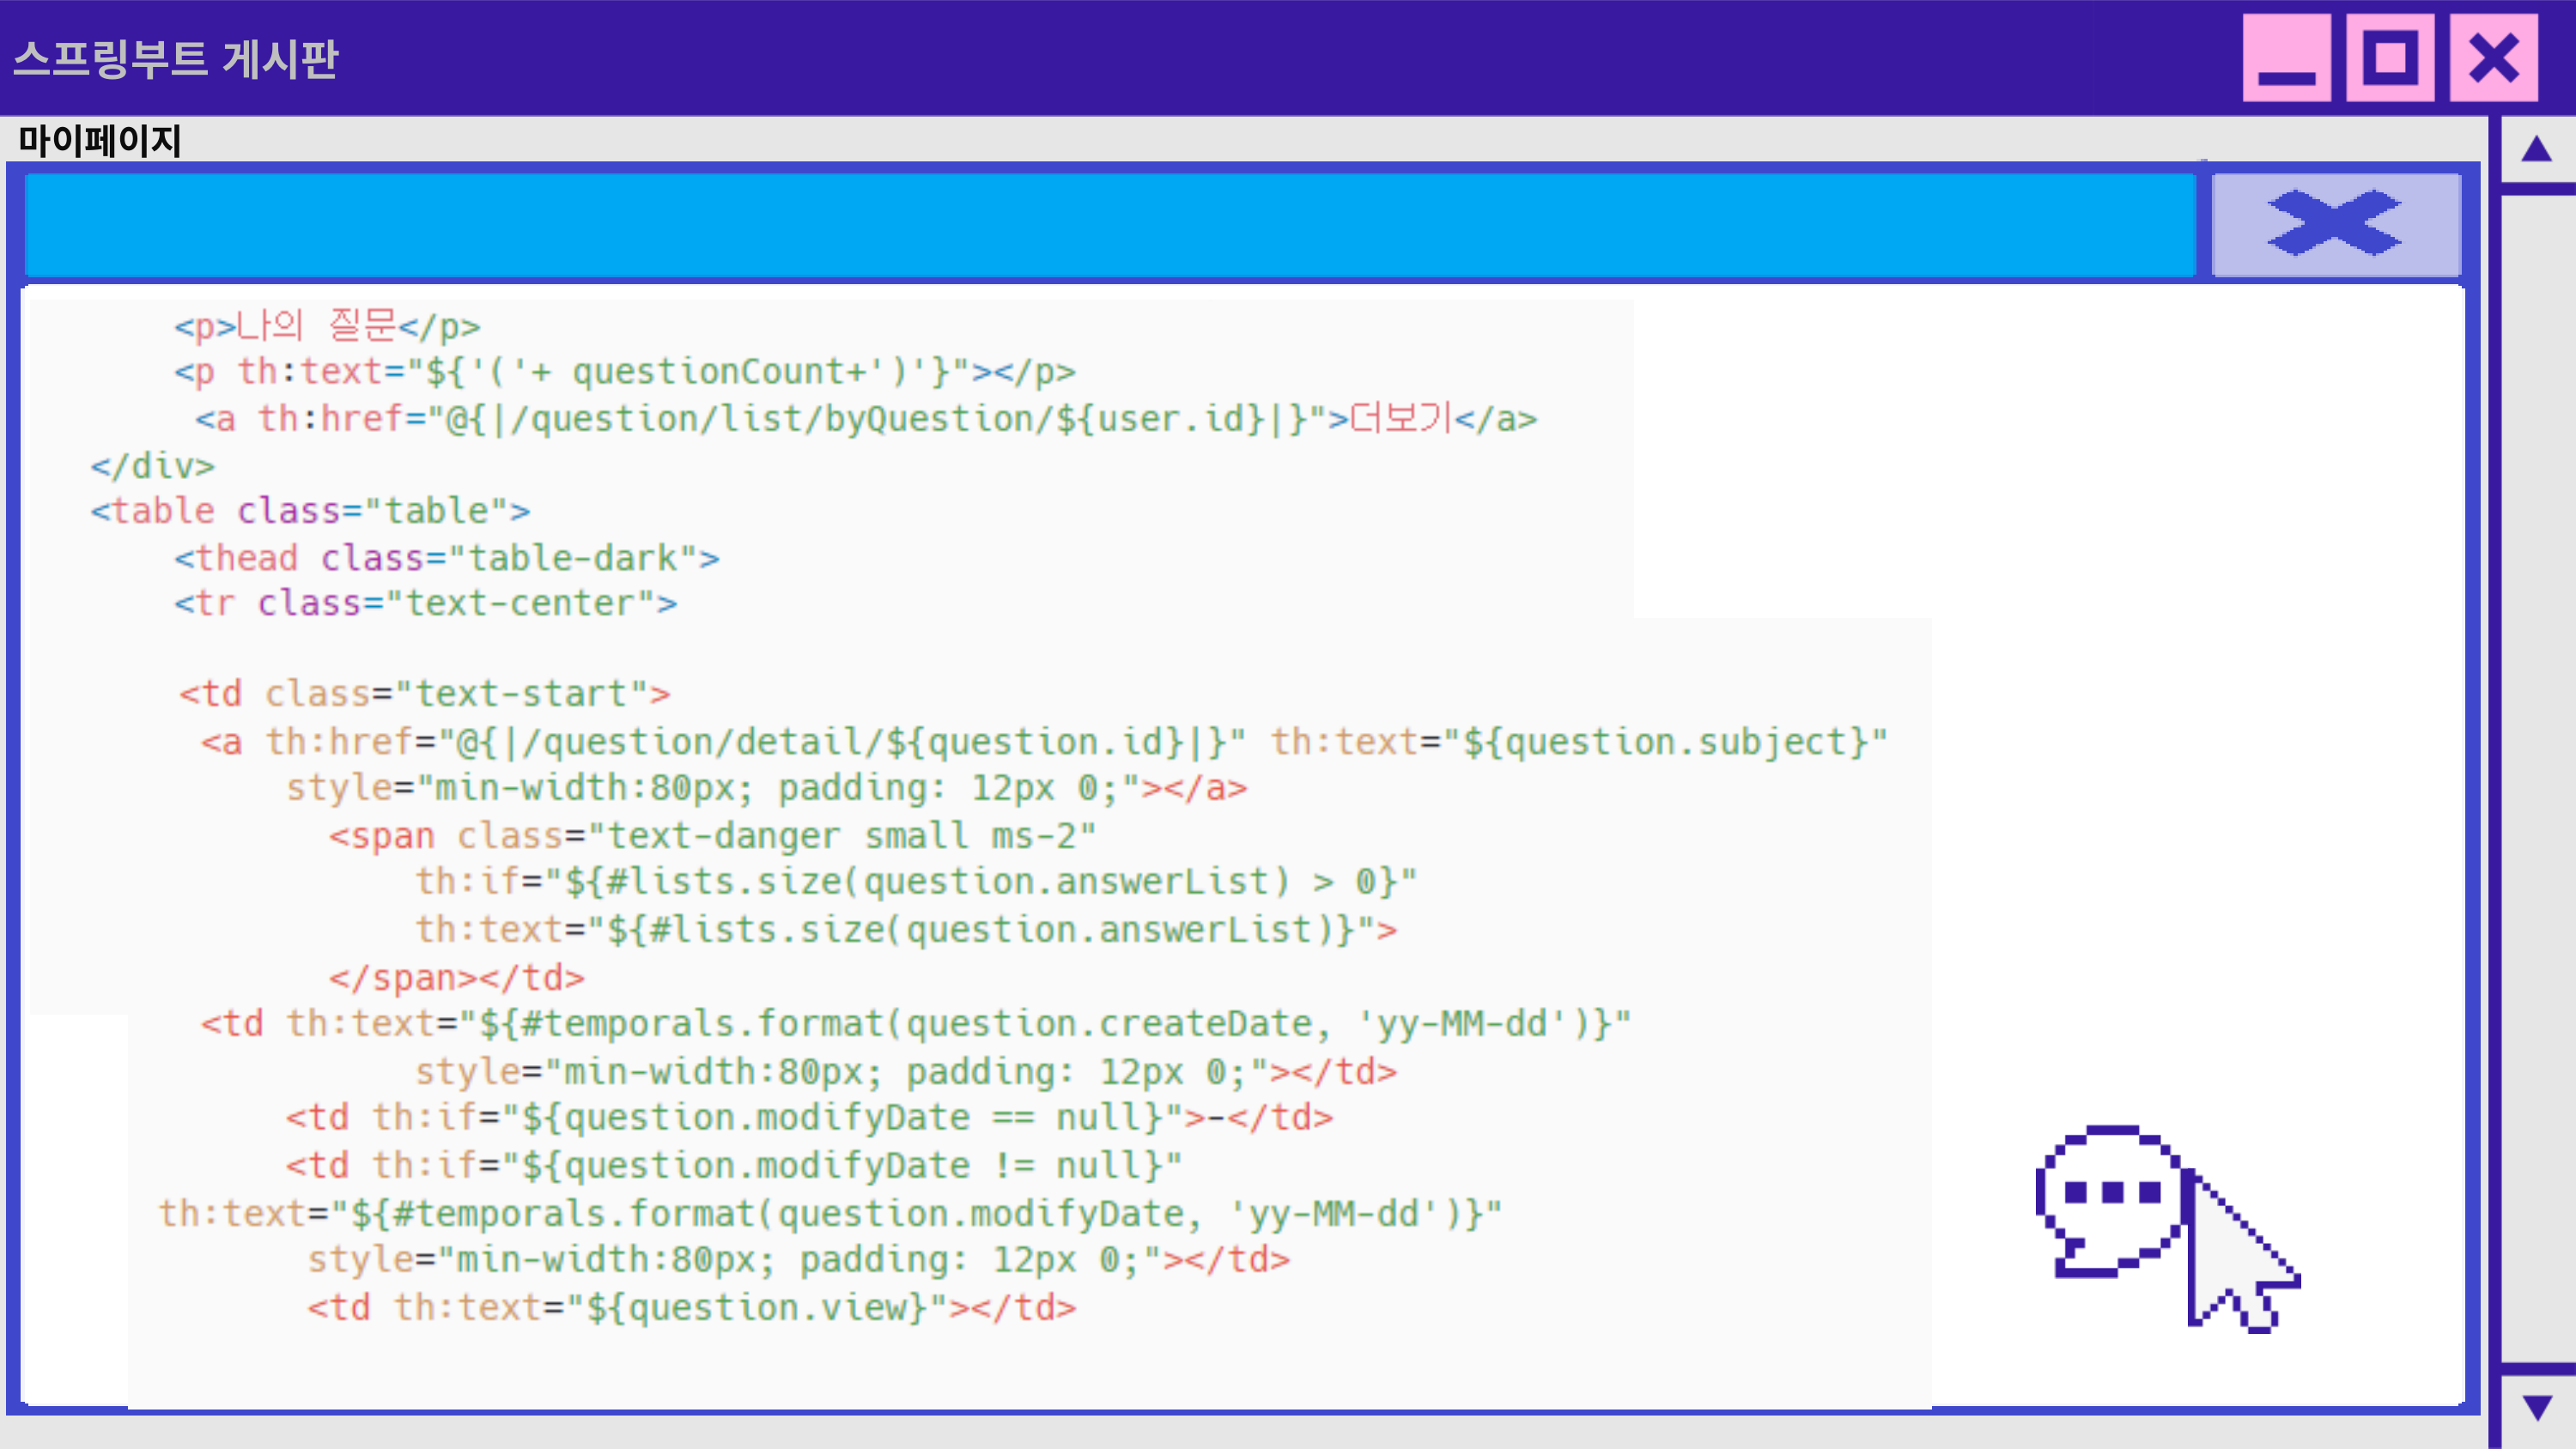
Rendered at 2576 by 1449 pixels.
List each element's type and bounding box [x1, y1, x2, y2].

text_box [0, 0, 2576, 118]
text_box [2036, 1125, 2190, 1280]
text_box [2488, 127, 2576, 1449]
text_box [2187, 1168, 2301, 1335]
picture [0, 119, 2488, 1449]
